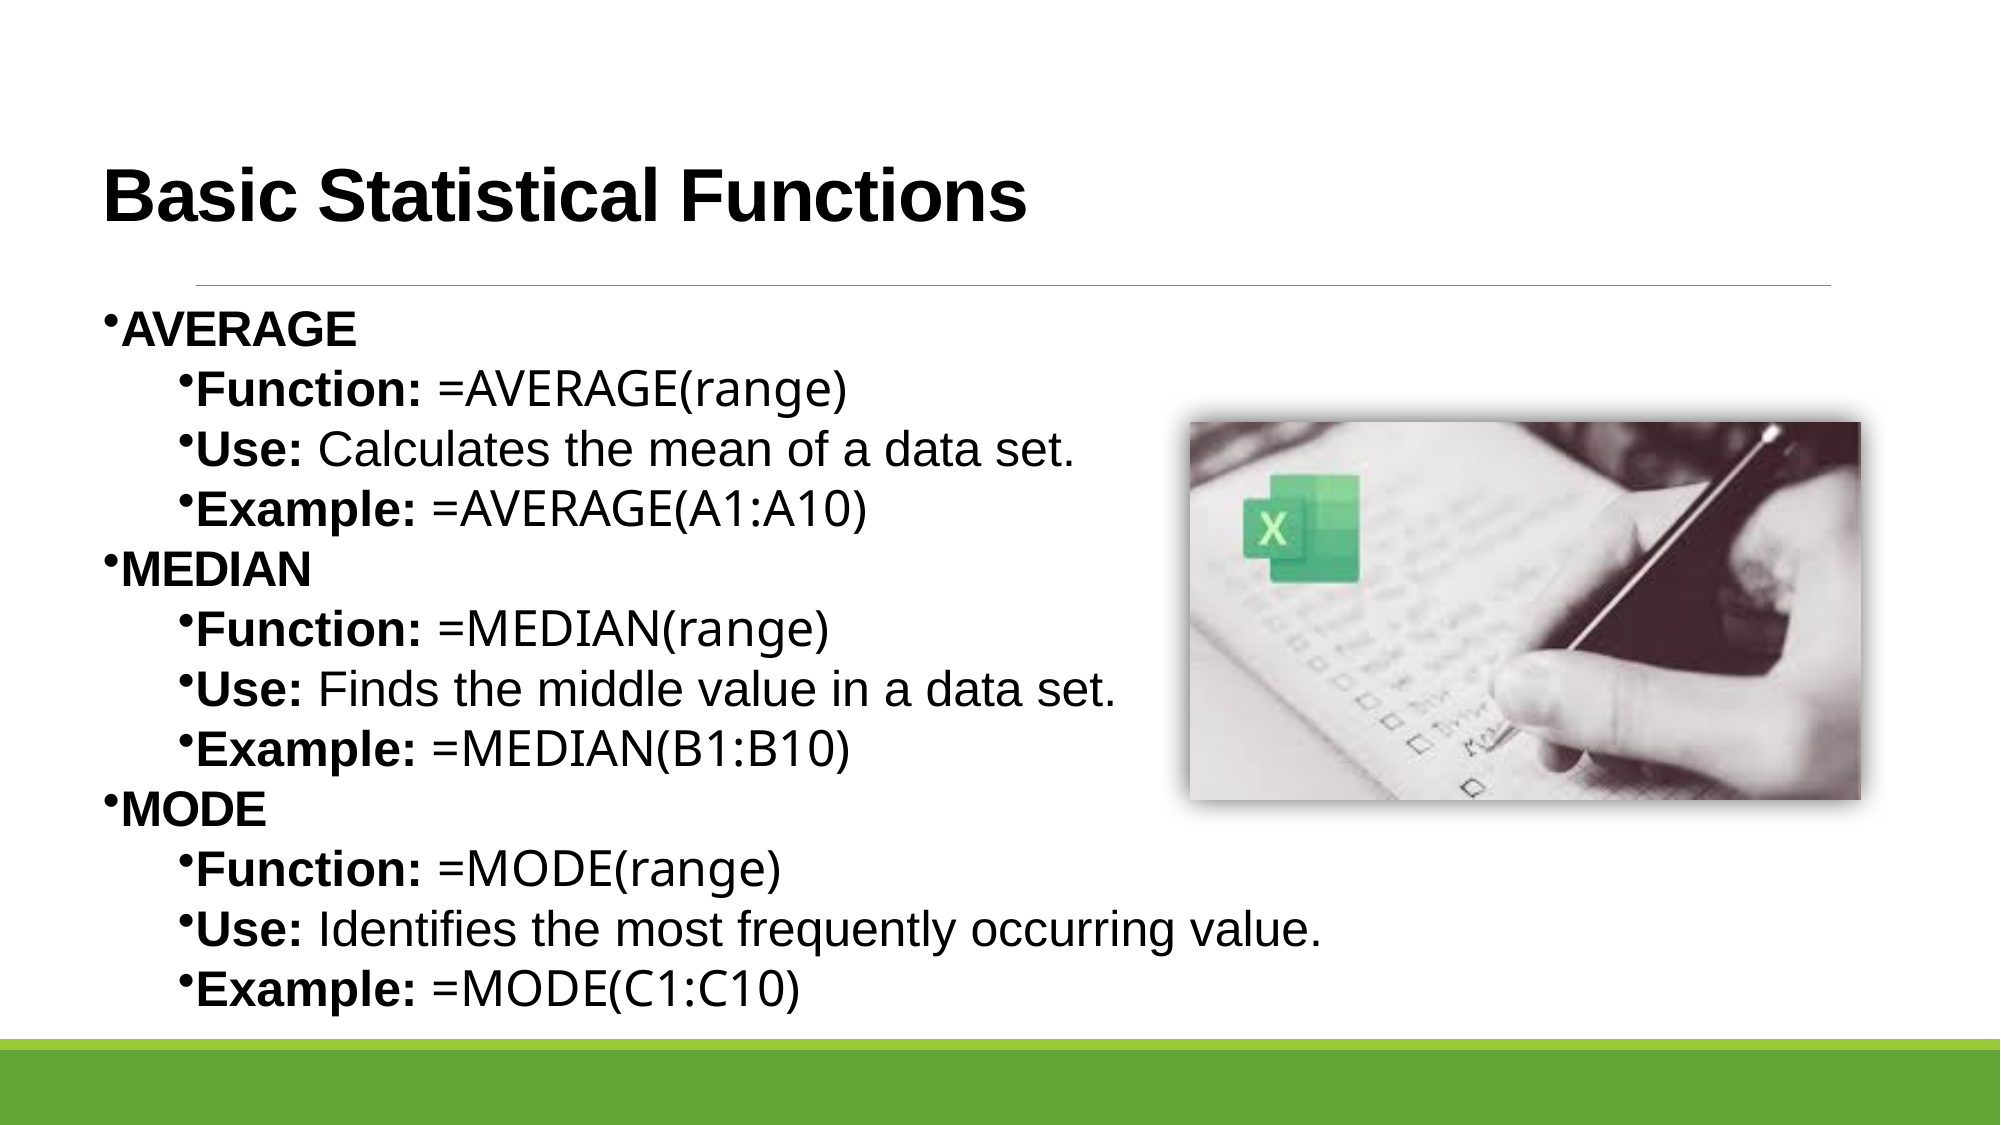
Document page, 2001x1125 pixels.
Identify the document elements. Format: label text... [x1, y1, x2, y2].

title Basic Statistical Functions AVERAGE Function: =AVERAGE(range) Use: Calculates the mean of a data set. Example: =AVERAGE(A1:A10) MEDIAN Function: =MEDIAN(range) Use: Finds the middle value in a data set. Example: =MEDIAN(B1:B10) MODE Function: =MODE(range) Use: Identifies the most frequently occurring value. Example: =MODE(C1:C10) [87, 138, 1352, 1084]
picture [1189, 422, 1862, 801]
